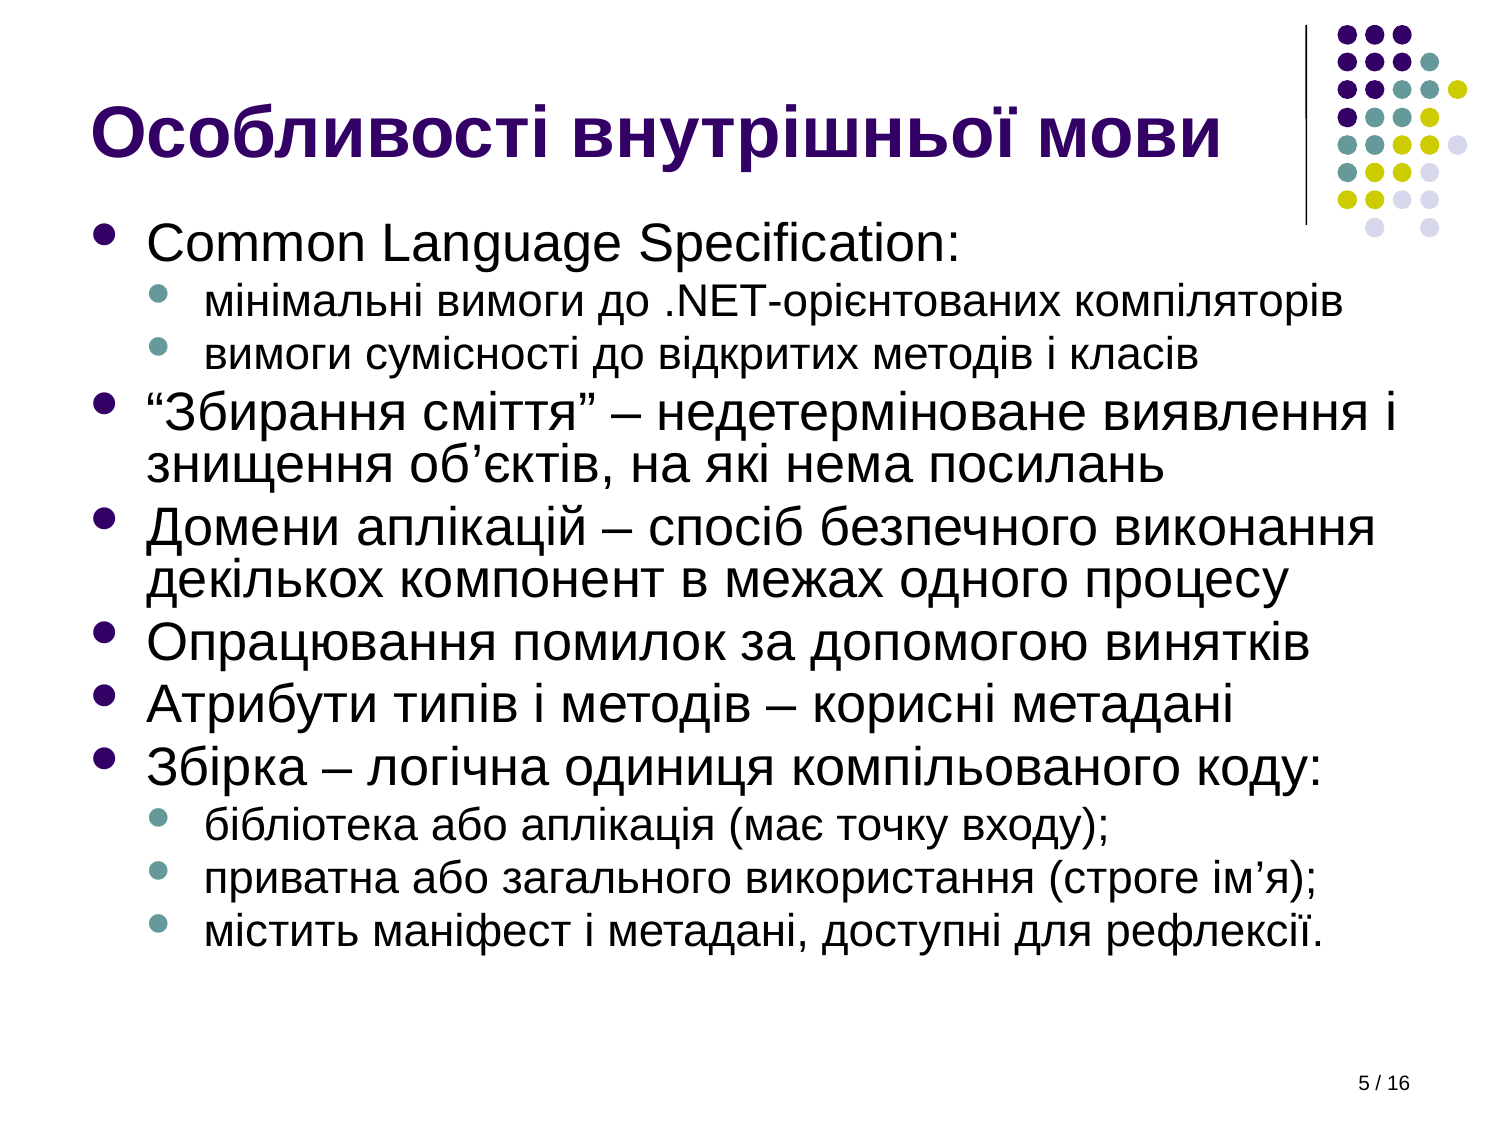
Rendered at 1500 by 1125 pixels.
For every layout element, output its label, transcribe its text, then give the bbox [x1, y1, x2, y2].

title Особливості внутрішньої мови [75, 50, 1313, 180]
list Common Language Specification: мінімальні вимоги до .NET-орієнтованих компіляторів вимоги сумісності до відкритих методів і класів “Збирання сміття” – недетерміноване виявлення і знищення об’єктів, на які нема посилань Домени аплікацій – спосіб безпечного виконання декількох компонент в межах одного процесу Опрацювання помилок за допомогою винятків Атрибути типів і методів – корисні метадані Збірка – логічна одиниця компільованого коду: бібліотека або аплікація (має точку входу); приватна або загального використання (строге ім’я); містить маніфест і метадані, доступні для рефлексії. [75, 212, 1425, 1050]
slide_number 5 / 16 [1074, 1062, 1425, 1100]
